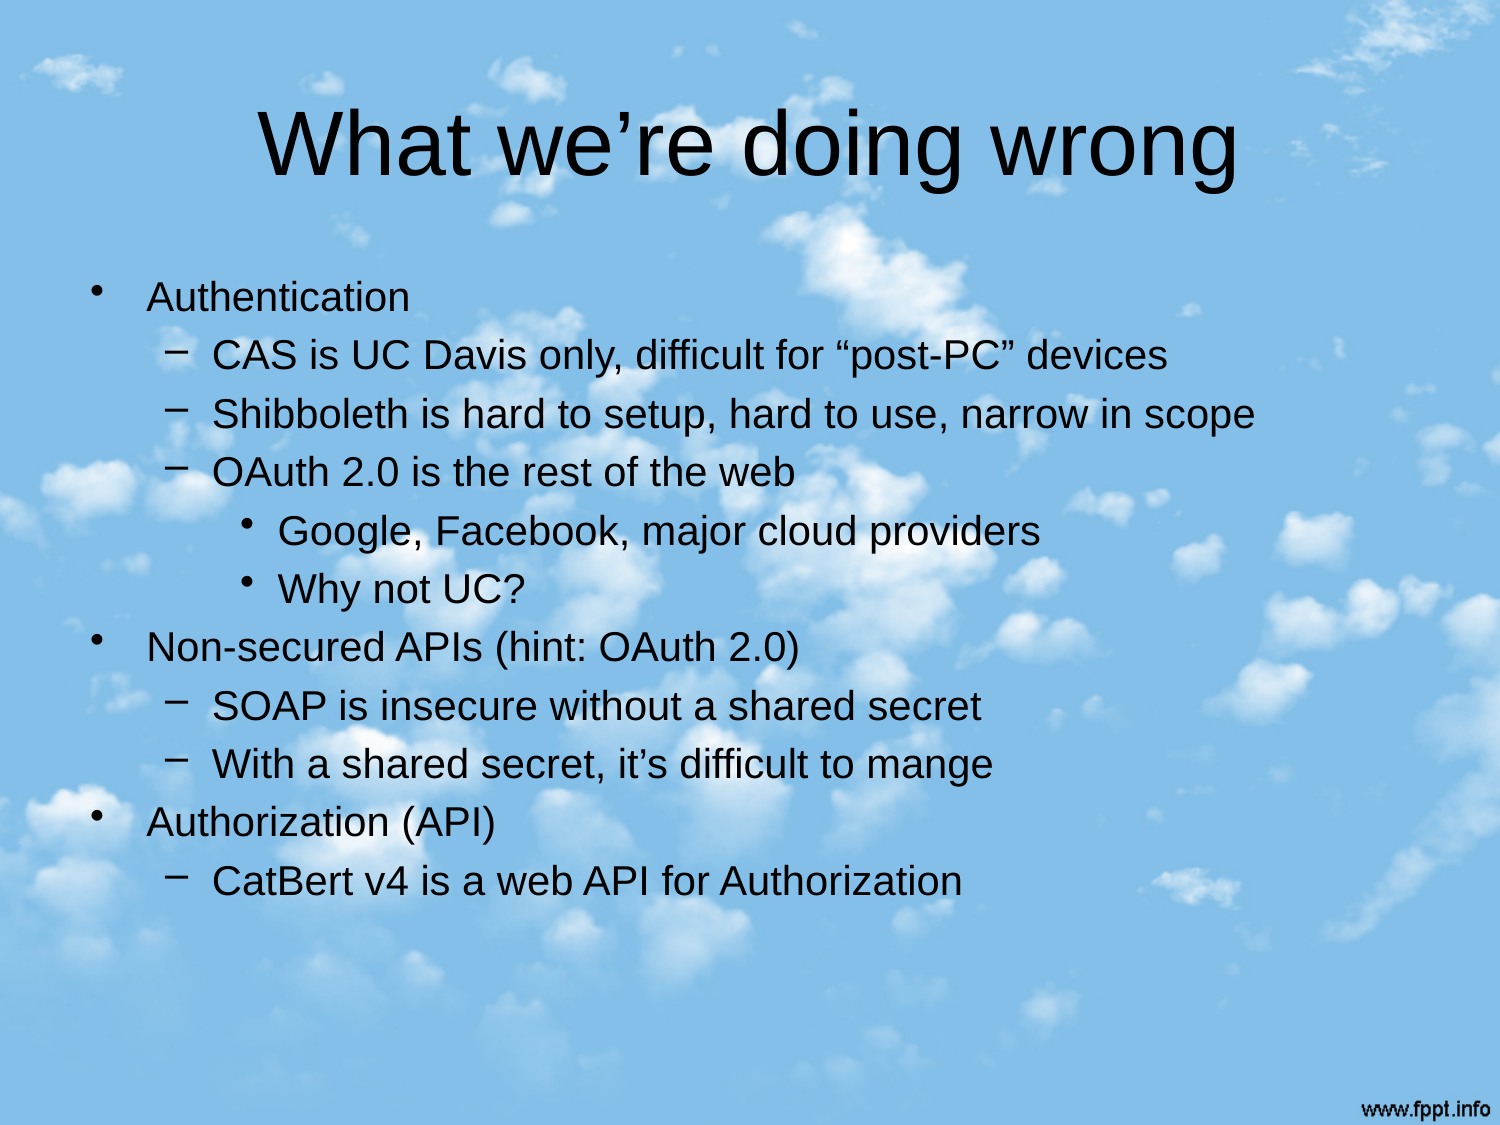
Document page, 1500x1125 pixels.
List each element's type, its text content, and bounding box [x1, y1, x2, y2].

picture [0, 0, 1500, 1125]
list Authentication CAS is UC Davis only, difficult for “post-PC” devices Shibboleth is hard to setup, hard to use, narrow in scope OAuth 2.0 is the rest of the web Google, Facebook, major cloud providers Why not UC? Non-secured APIs (hint: OAuth 2.0) SOAP is insecure without a shared secret With a shared secret, it’s difficult to mange Authorization (API) CatBert v4 is a web API for Authorization [75, 262, 1425, 1005]
title What we’re doing wrong [75, 45, 1425, 233]
